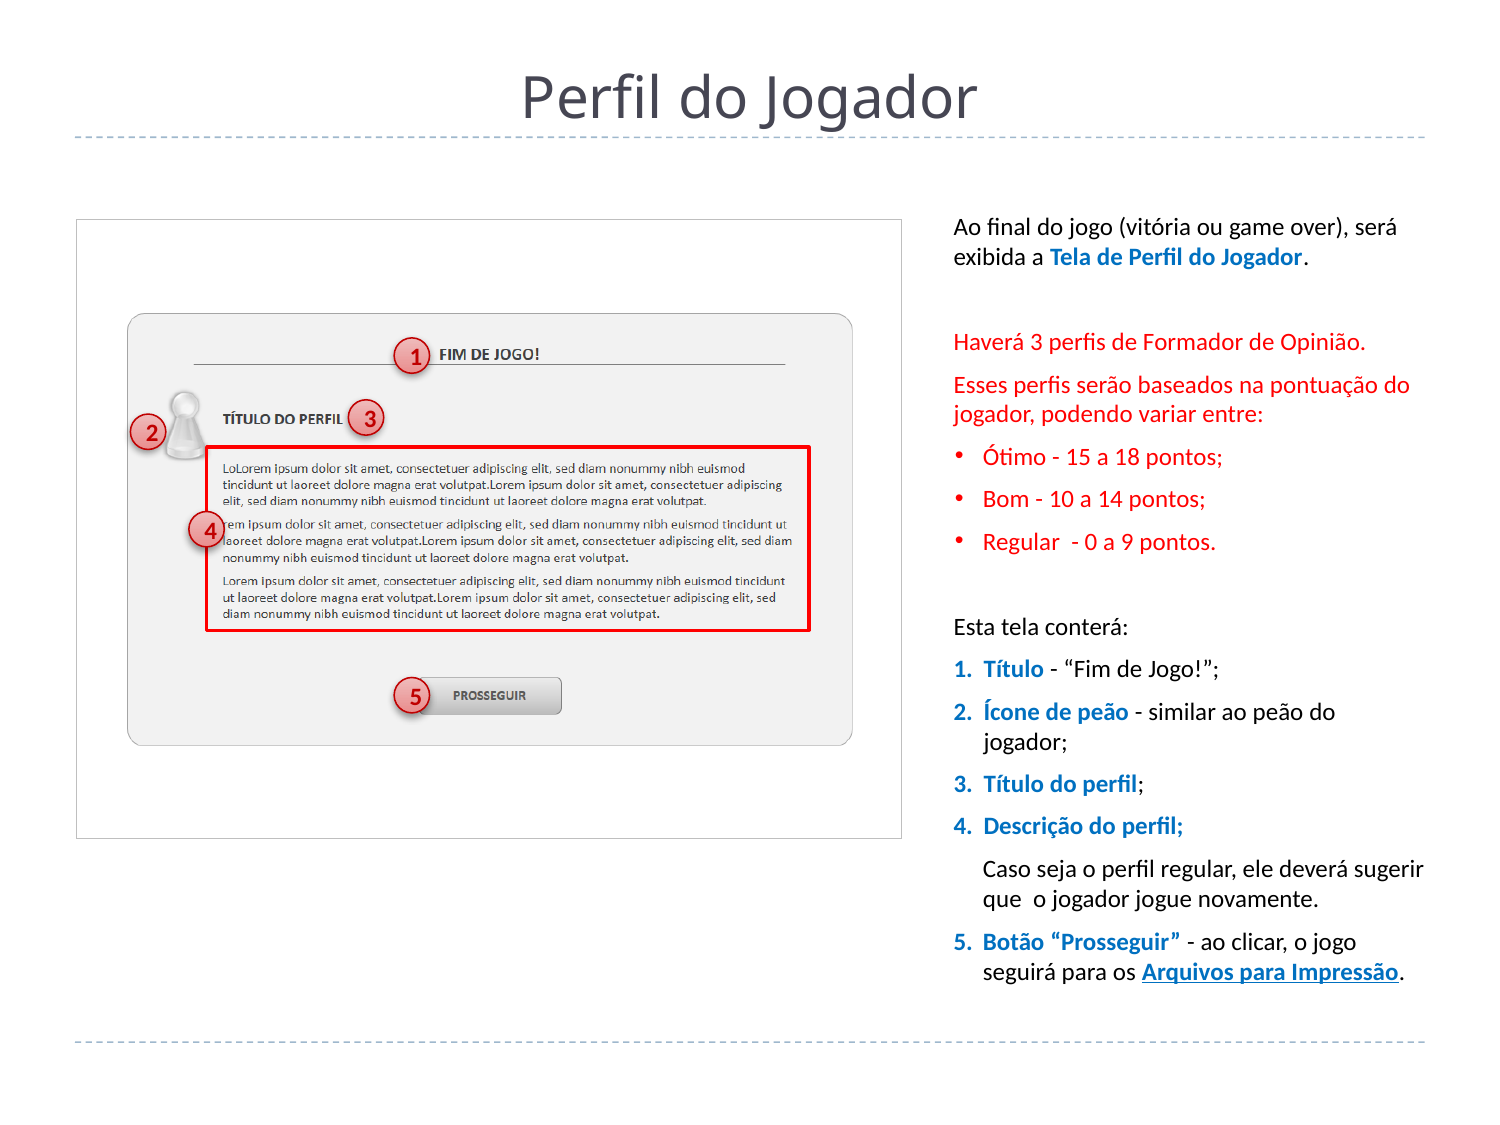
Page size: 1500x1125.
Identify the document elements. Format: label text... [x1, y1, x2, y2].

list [76, 219, 902, 839]
title Perfil do Jogador [75, 37, 1425, 138]
list Ao final do jogo (vitória ou game over), será exibida a Tela de Perfil do Jogador. Haverá 3 perfis de Formador de Opinião. Esses perfis serão baseados na pontuação do jogador, podendo variar entre: Ótimo - 15 a 18 pontos; Bom - 10 a 14 pontos; Regular - 0 a 9 pontos. Esta tela conterá: Título - “Fim de Jogo!”; Ícone de peão - similar ao peão do jogador; Título do perfil; Descrição do perfil; Caso seja o perfil regular, ele deverá sugerir que o jogador jogue novamente. Botão “Prosseguir” - ao clicar, o jogo seguirá para os Arquivos para Impressão. [938, 160, 1441, 1024]
